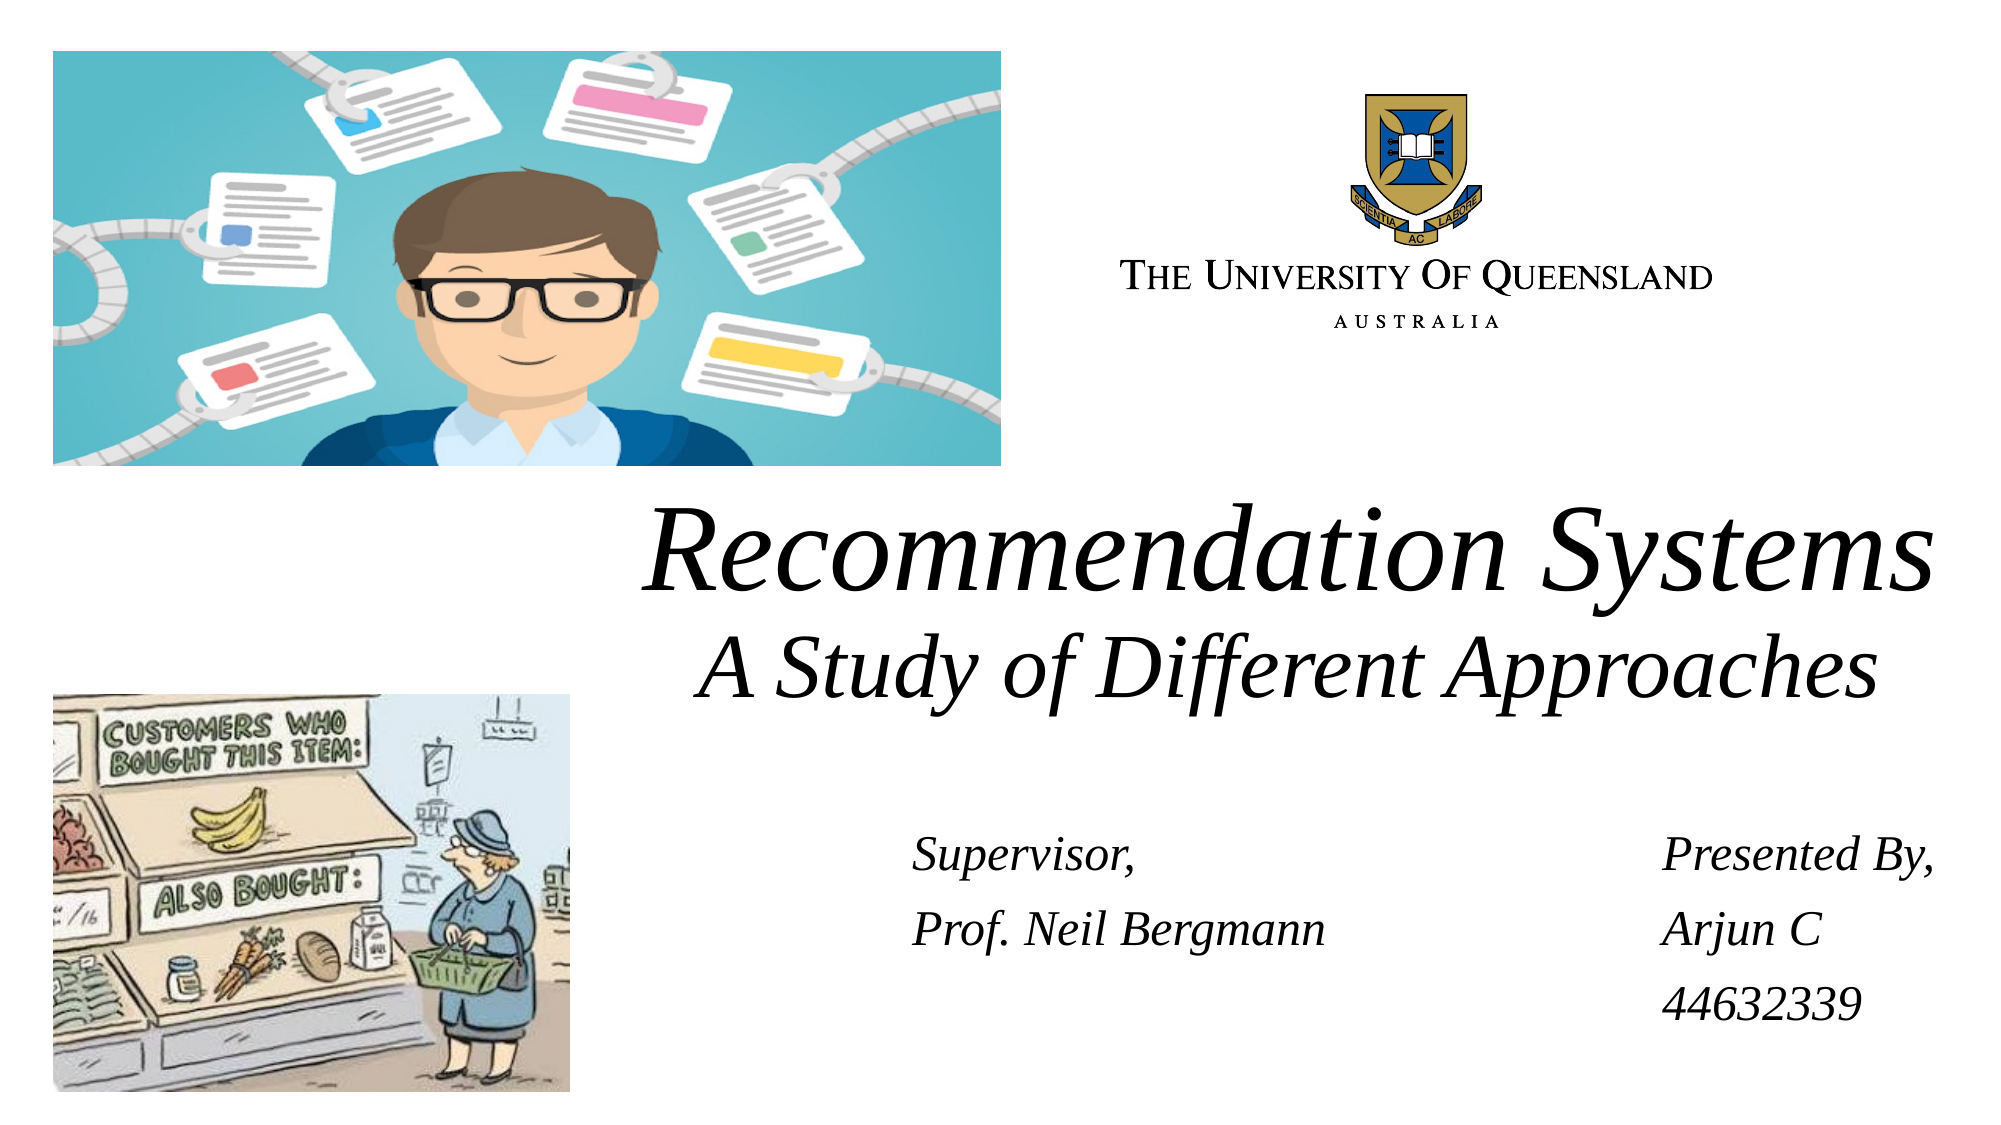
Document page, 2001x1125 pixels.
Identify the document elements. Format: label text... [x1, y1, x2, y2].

picture [1120, 94, 1712, 328]
subtitle Supervisor, Presented By, Prof. Neil Bergmann Arjun C 44632339 [896, 819, 1979, 1092]
picture [53, 694, 570, 1092]
title Recommendation Systems A Study of Different Approaches [580, 332, 2000, 725]
picture [53, 51, 1001, 466]
